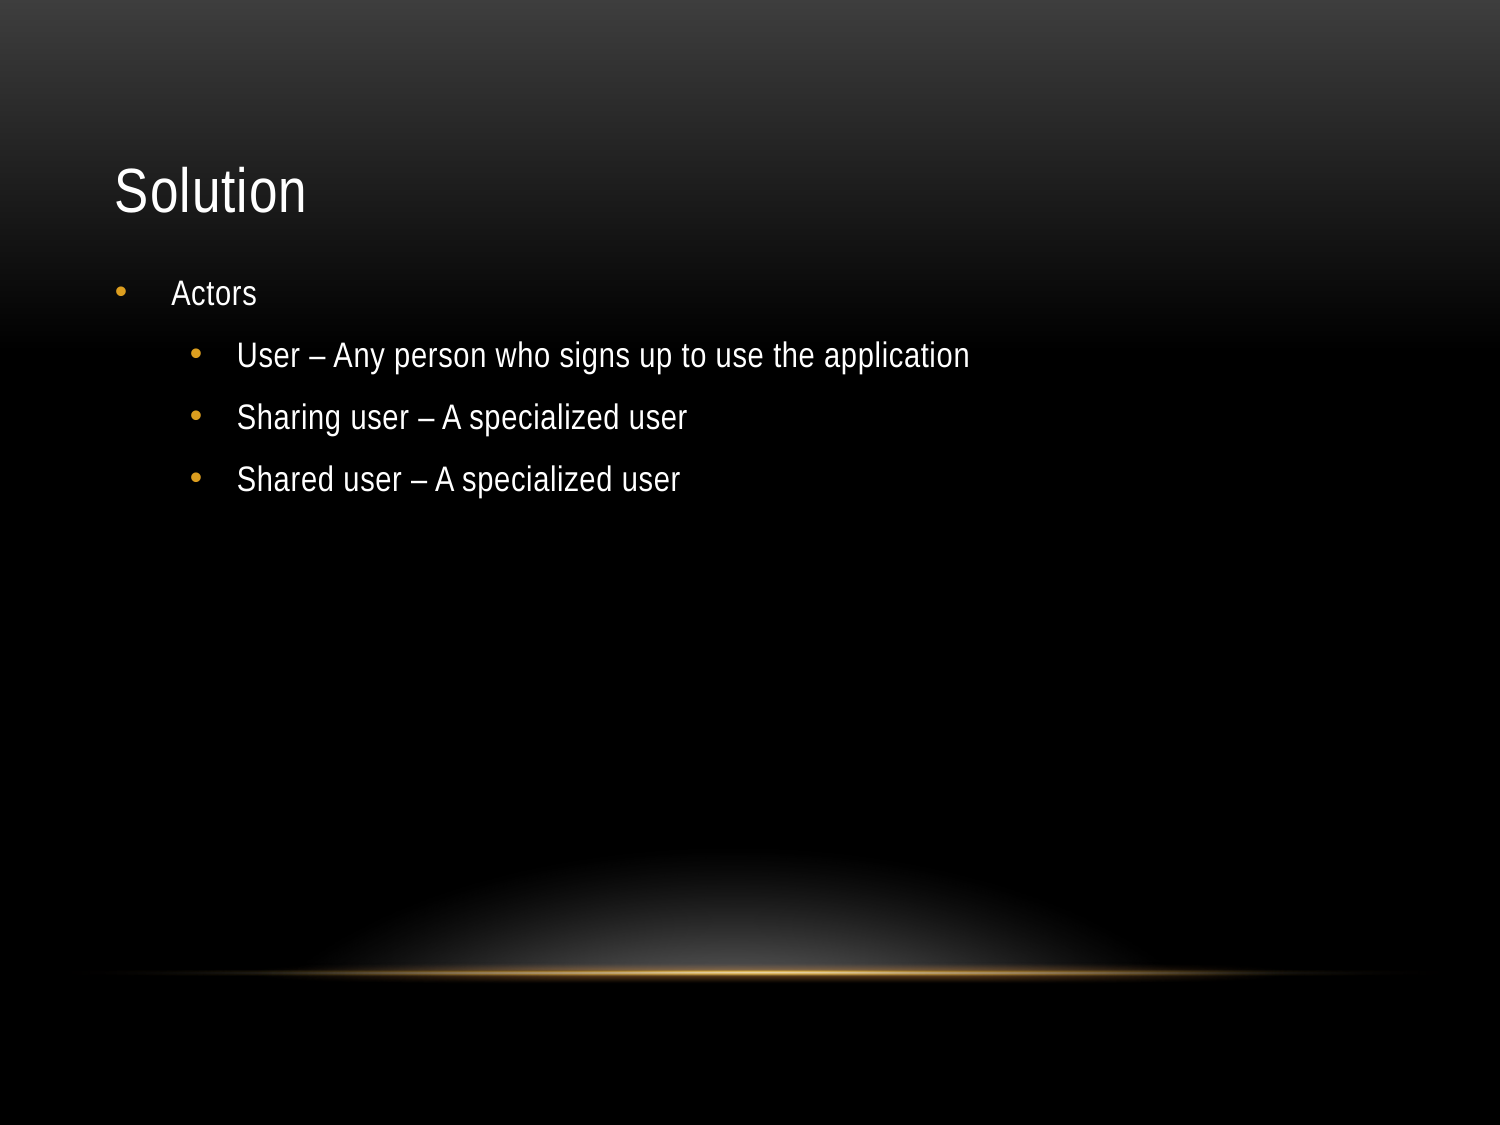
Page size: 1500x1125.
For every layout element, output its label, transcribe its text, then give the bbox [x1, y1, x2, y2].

title Solution [99, 45, 1400, 233]
picture [0, 0, 1500, 1125]
list Actors User – Any person who signs up to use the application Sharing user – A specialized user Shared user – A specialized user [99, 262, 1400, 938]
